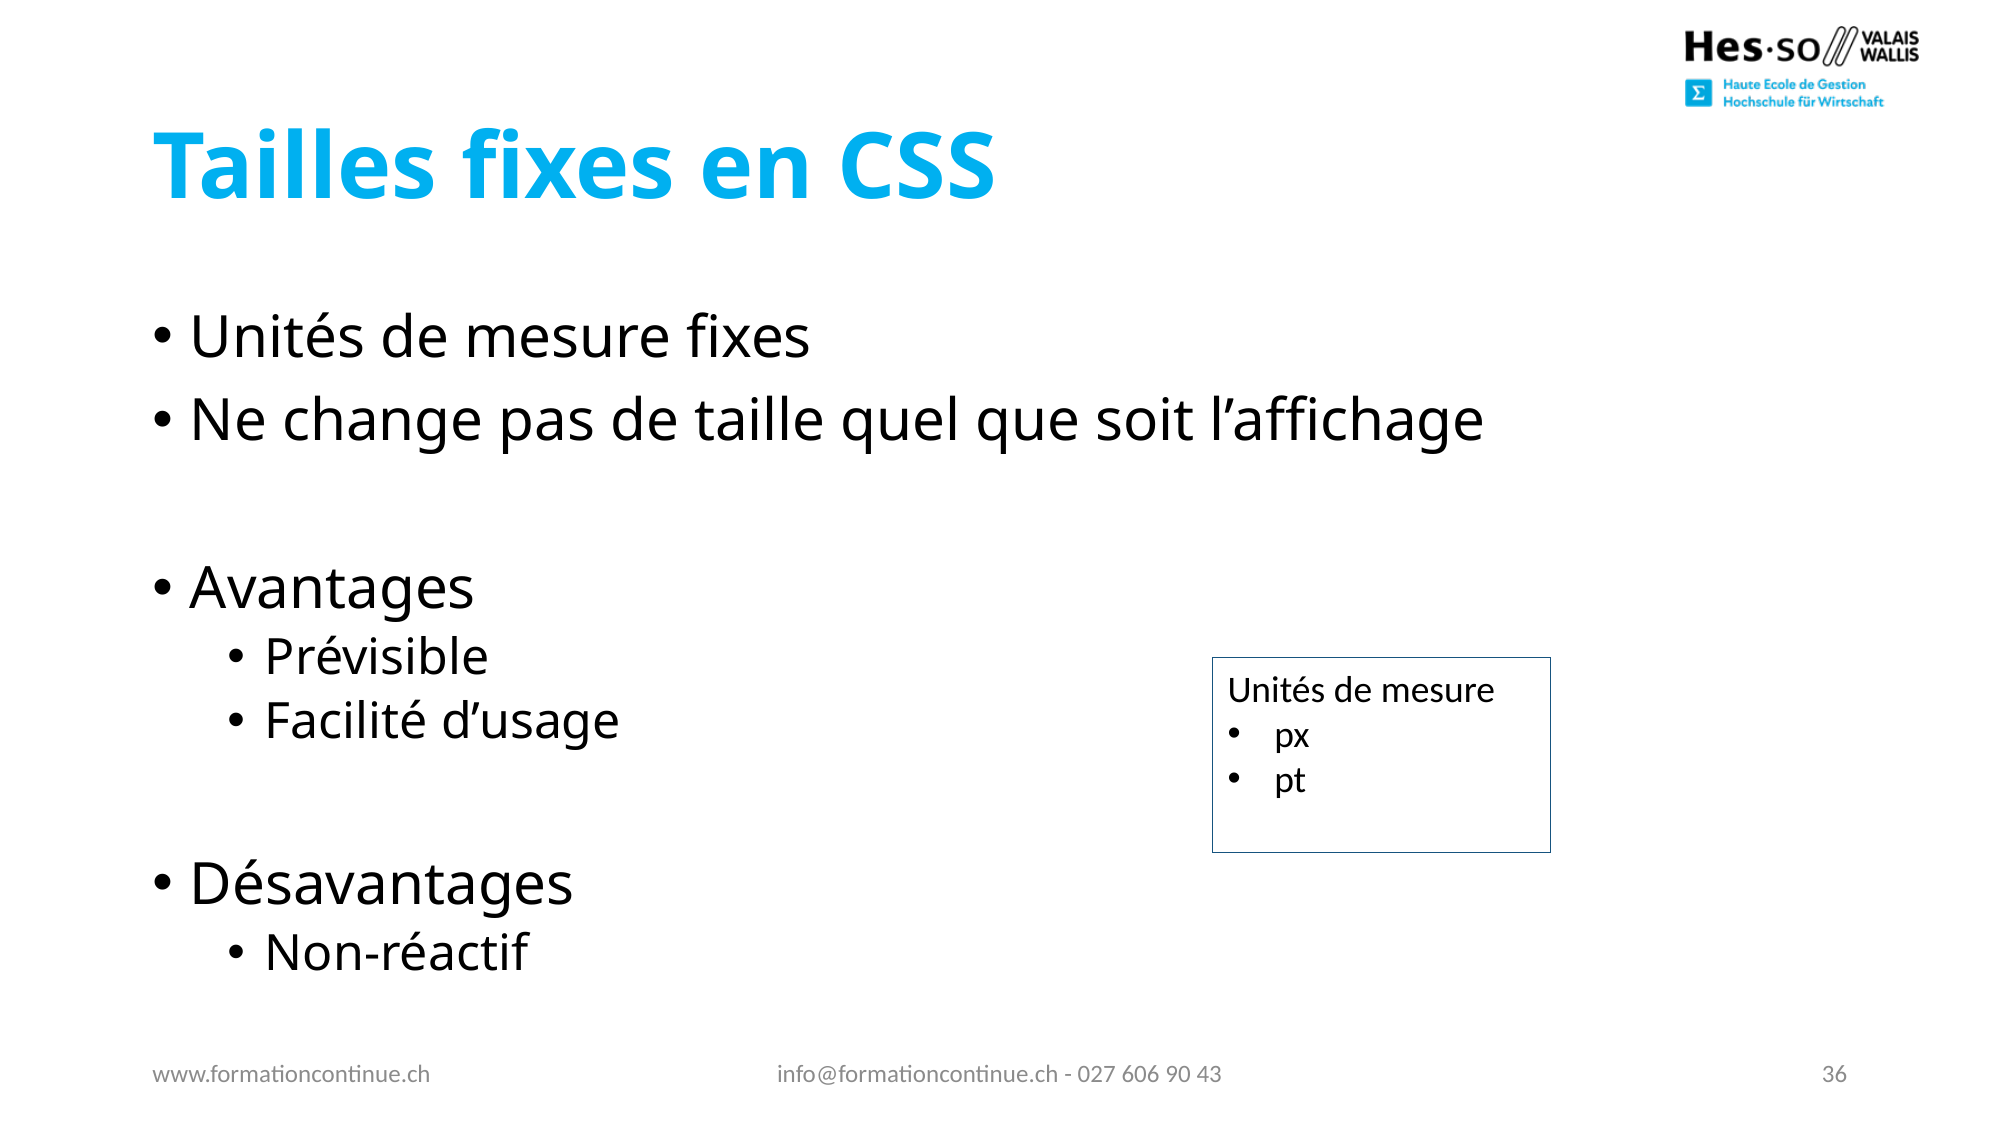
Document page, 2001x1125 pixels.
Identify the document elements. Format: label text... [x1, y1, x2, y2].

picture [1685, 26, 1919, 107]
title Tailles fixes en CSS [137, 59, 1863, 278]
slide_number 36 [1412, 1042, 1863, 1103]
footer info@formationcontinue.ch - 027 606 90 43 [662, 1042, 1338, 1103]
slide_number www.formationcontinue.ch [137, 1042, 588, 1103]
list Unités de mesure fixes Ne change pas de taille quel que soit l’affichage Avantages Prévisible Facilité d’usage Désavantages Non-réactif [137, 299, 1863, 1014]
text_box Unités de mesure px pt [1212, 657, 1551, 853]
